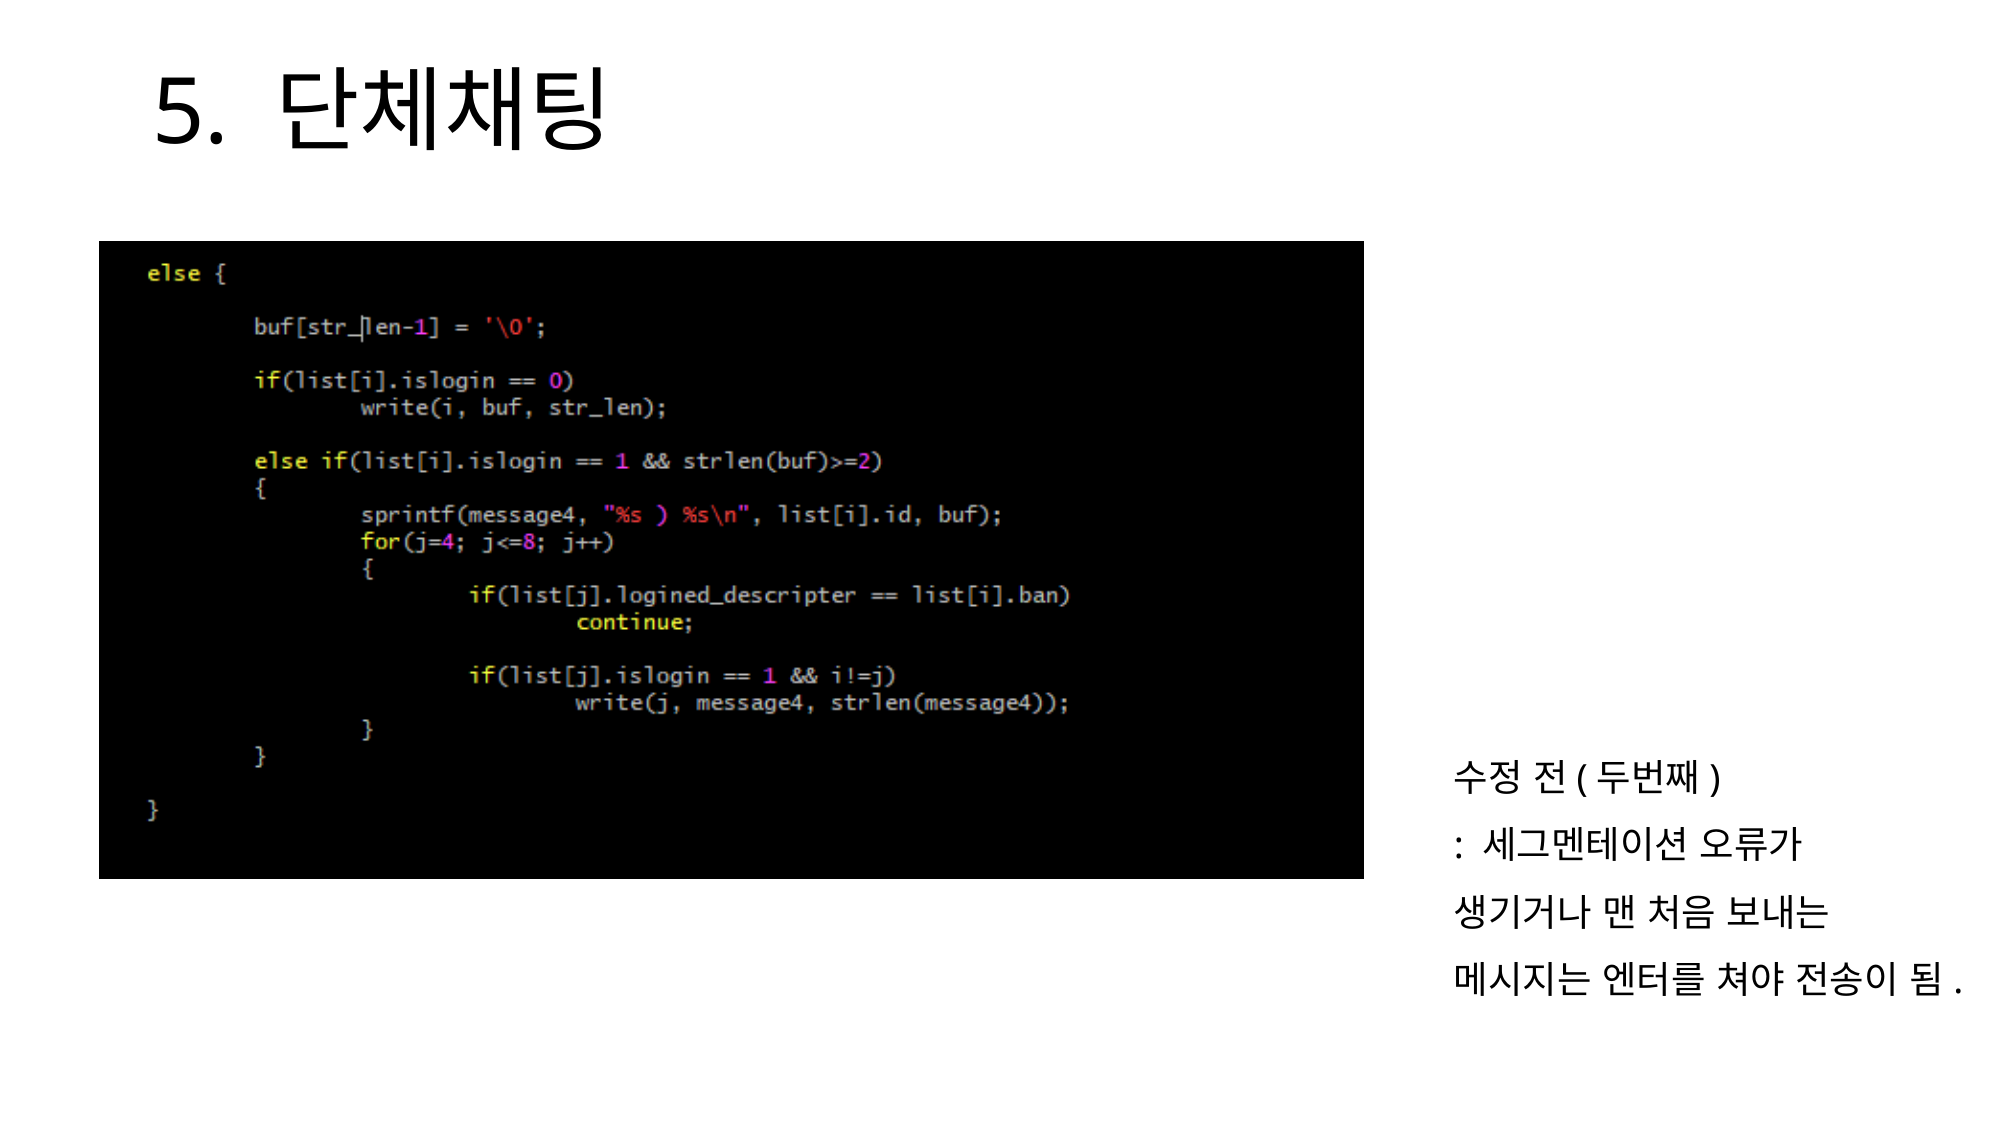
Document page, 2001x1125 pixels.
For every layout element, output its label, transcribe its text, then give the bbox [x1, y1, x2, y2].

text_box 수정 전(두번째) : 세그멘테이션 오류가 생기거나 맨 처음 보내는 메시지는 엔터를 쳐야 전송이 됨. [1438, 724, 1964, 1009]
picture [99, 241, 1364, 879]
title 5. 단체채팅 [137, 59, 1863, 278]
